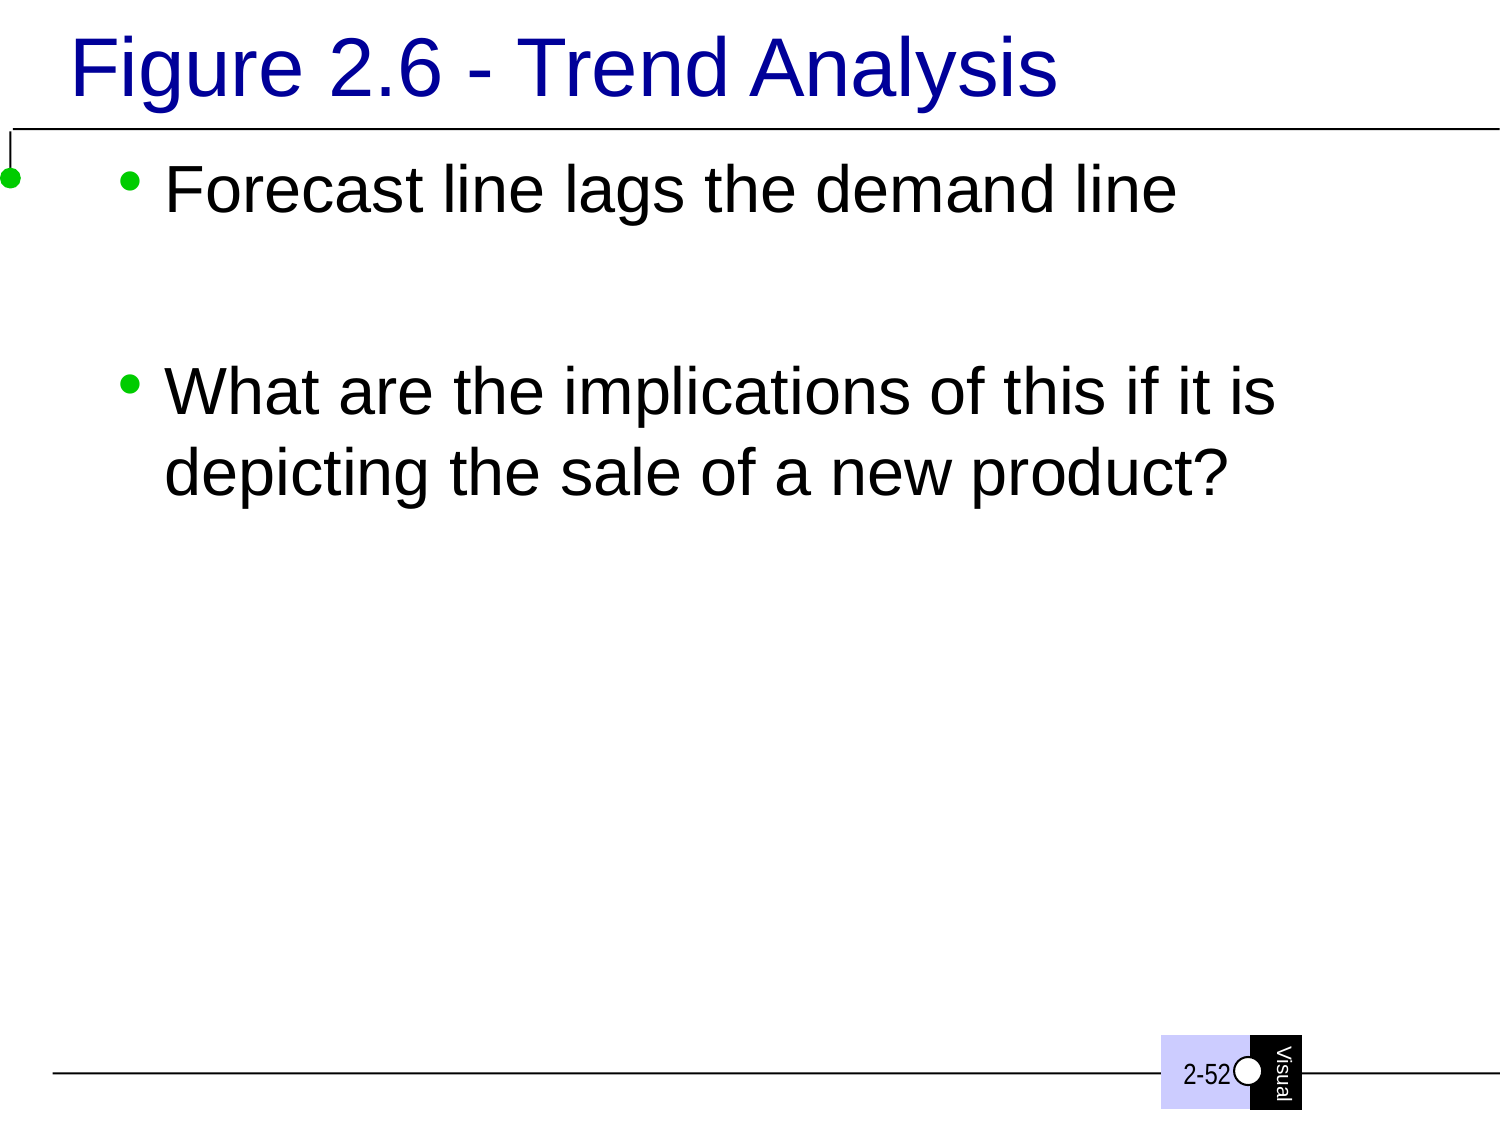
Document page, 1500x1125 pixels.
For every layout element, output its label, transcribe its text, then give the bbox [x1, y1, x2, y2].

list Forecast line lags the demand line What are the implications of this if it is depicting the sale of a new product? [74, 137, 1463, 1004]
title Figure 2.6 - Trend Analysis [53, 0, 1500, 128]
slide_number 2-52 [1163, 1034, 1251, 1111]
